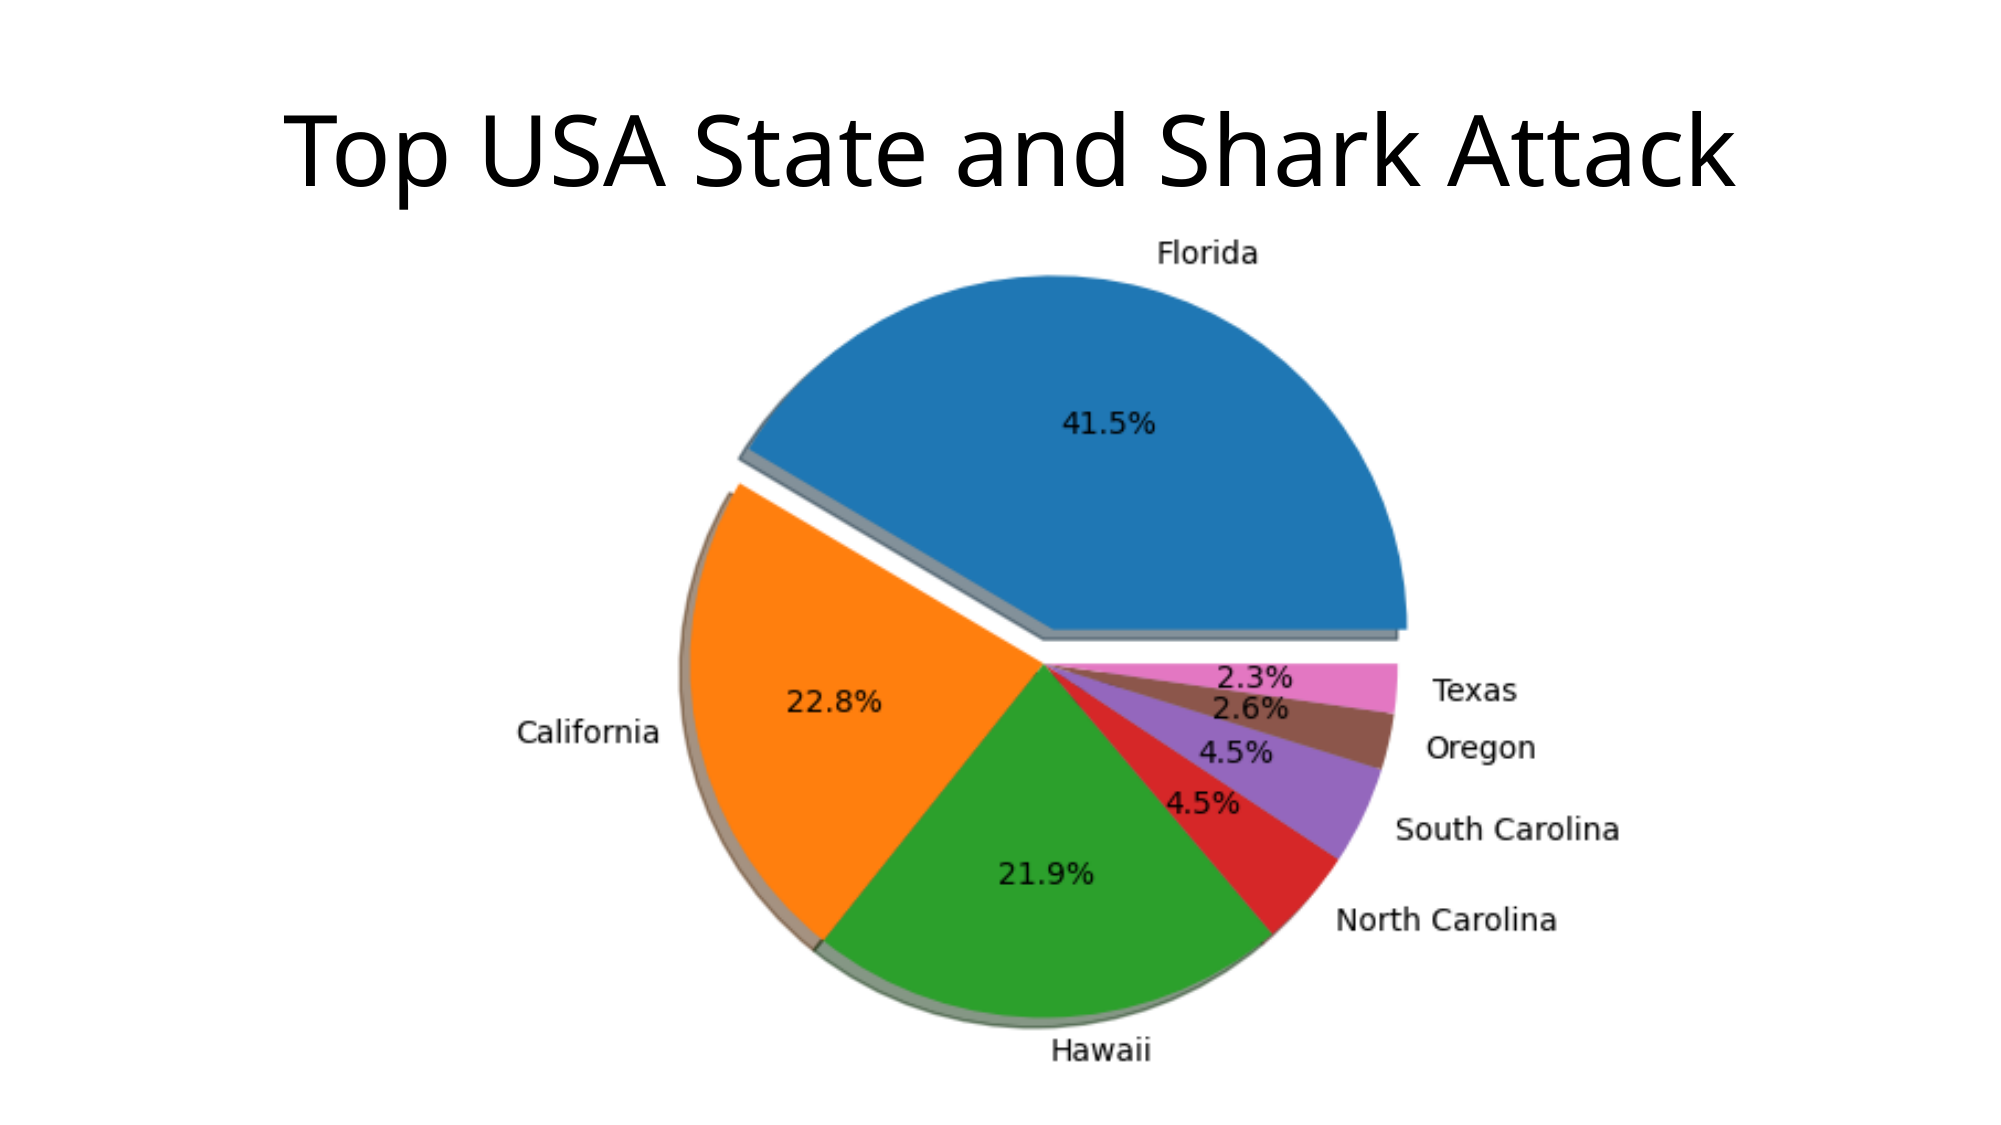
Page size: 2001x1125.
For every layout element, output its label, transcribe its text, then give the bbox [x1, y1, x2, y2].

title Top USA State and Shark Attack [187, 30, 1836, 216]
picture [492, 200, 1643, 1096]
